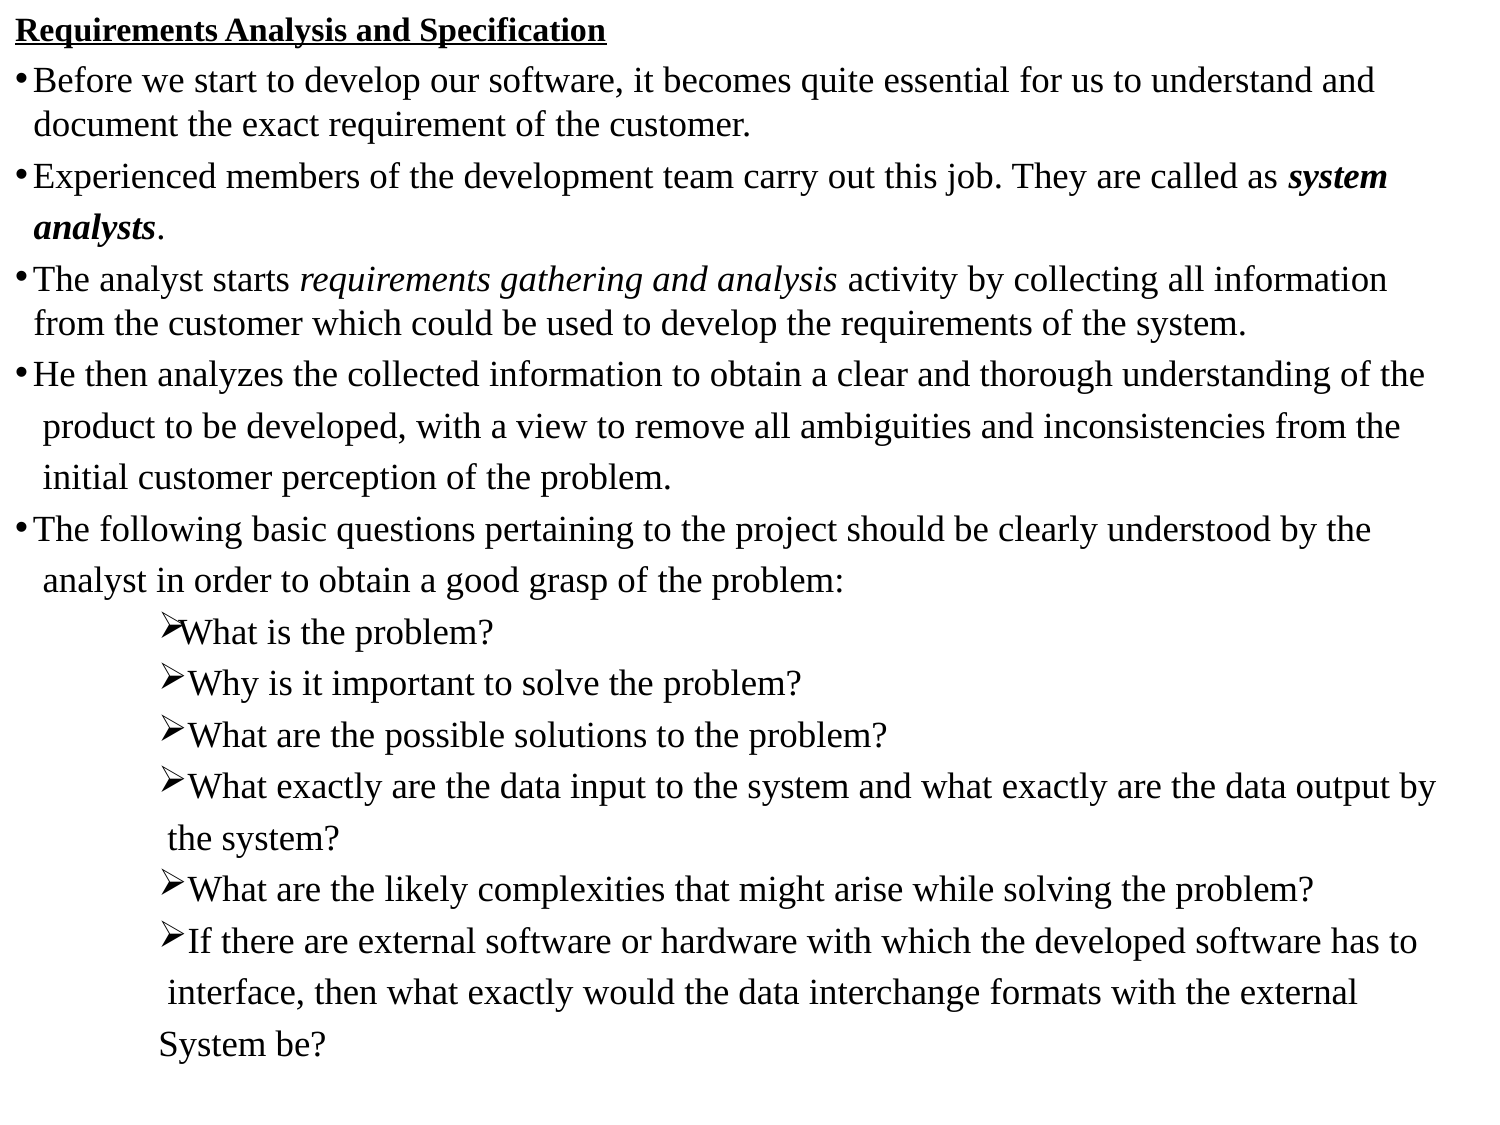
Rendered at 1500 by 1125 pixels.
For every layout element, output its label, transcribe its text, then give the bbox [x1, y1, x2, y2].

subtitle Requirements Analysis and Specification Before we start to develop our software, it becomes quite essential for us to understand and document the exact requirement of the customer. Experienced members of the development team carry out this job. They are called as system analysts. The analyst starts requirements gathering and analysis activity by collecting all information from the customer which could be used to develop the requirements of the system. He then analyzes the collected information to obtain a clear and thorough understanding of the product to be developed, with a view to remove all ambiguities and inconsistencies from the initial customer perception of the problem. The following basic questions pertaining to the project should be clearly understood by the analyst in order to obtain a good grasp of the problem: What is the problem? Why is it important to solve the problem? What are the possible solutions to the problem? What exactly are the data input to the system and what exactly are the data output by the system? What are the likely complexities that might arise while solving the problem? If there are external software or hardware with which the developed software has to interface, then what exactly would the data interchange formats with the external System be? [0, 0, 1500, 1125]
